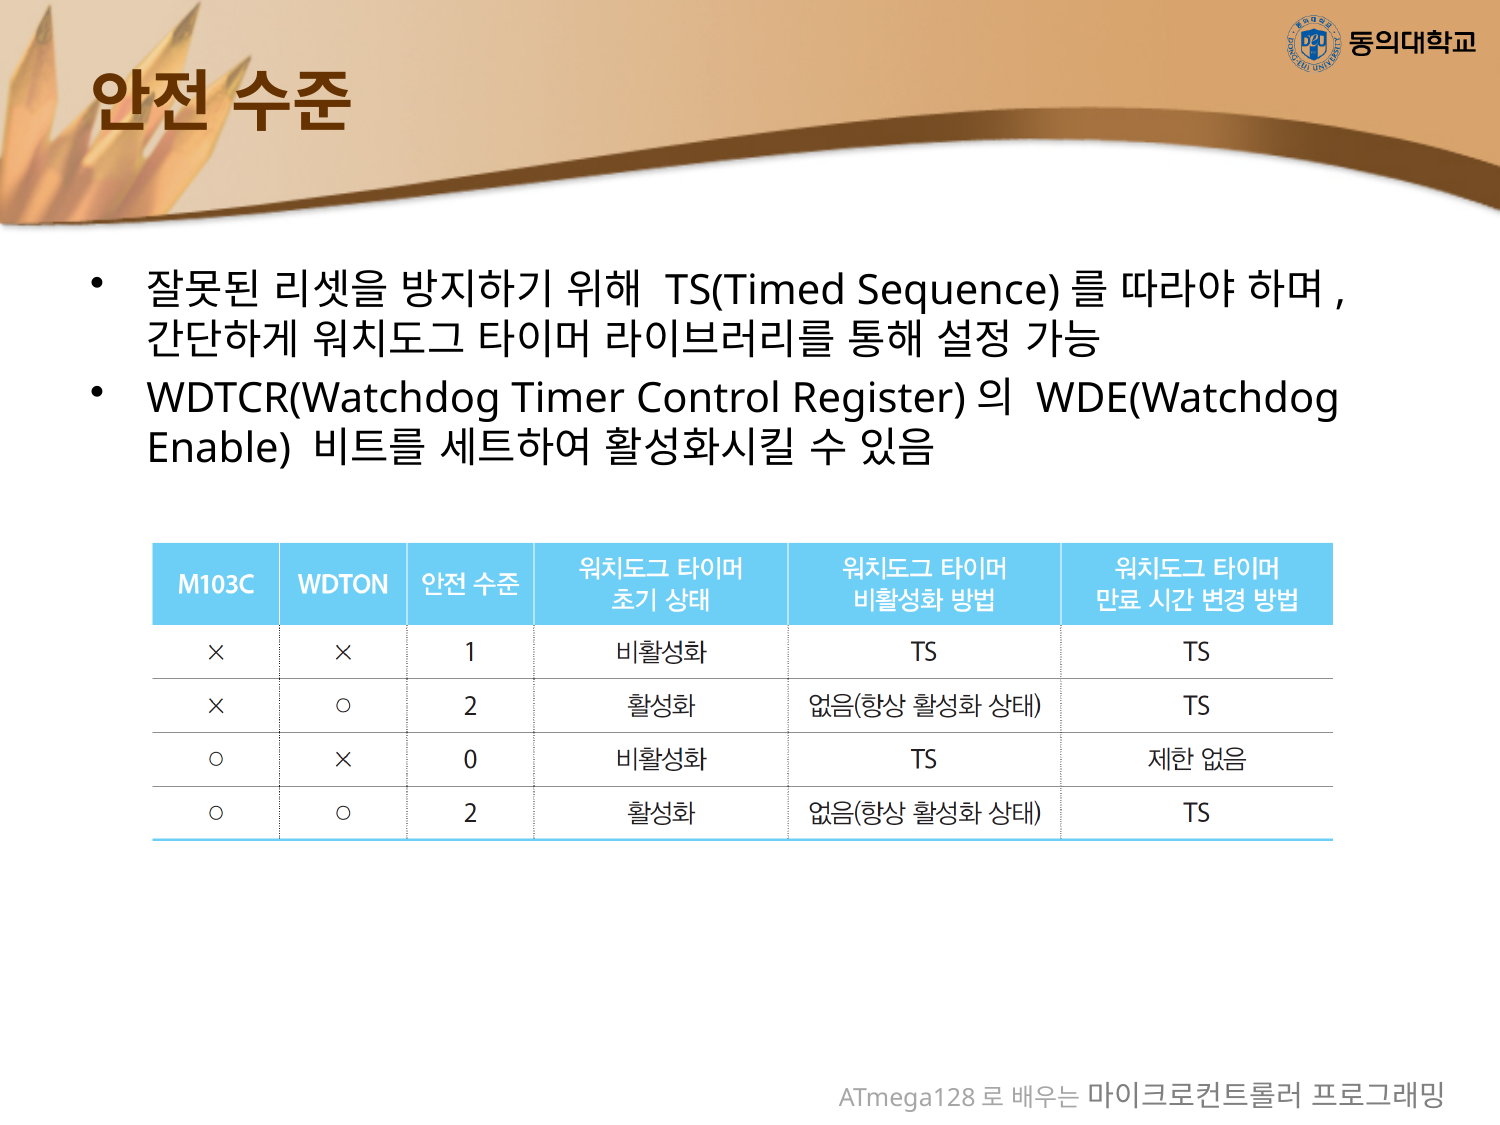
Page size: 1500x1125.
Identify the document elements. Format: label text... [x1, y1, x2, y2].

list 잘못된 리셋을 방지하기 위해 TS(Timed Sequence)를 따라야 하며, 간단하게 워치도그 타이머 라이브러리를 통해 설정 가능 WDTCR(Watchdog Timer Control Register)의 WDE(Watchdog Enable) 비트를 세트하여 활성화시킬 수 있음 [75, 255, 1425, 1047]
title 안전 수준 [75, 47, 1376, 150]
picture [0, 0, 1500, 1125]
